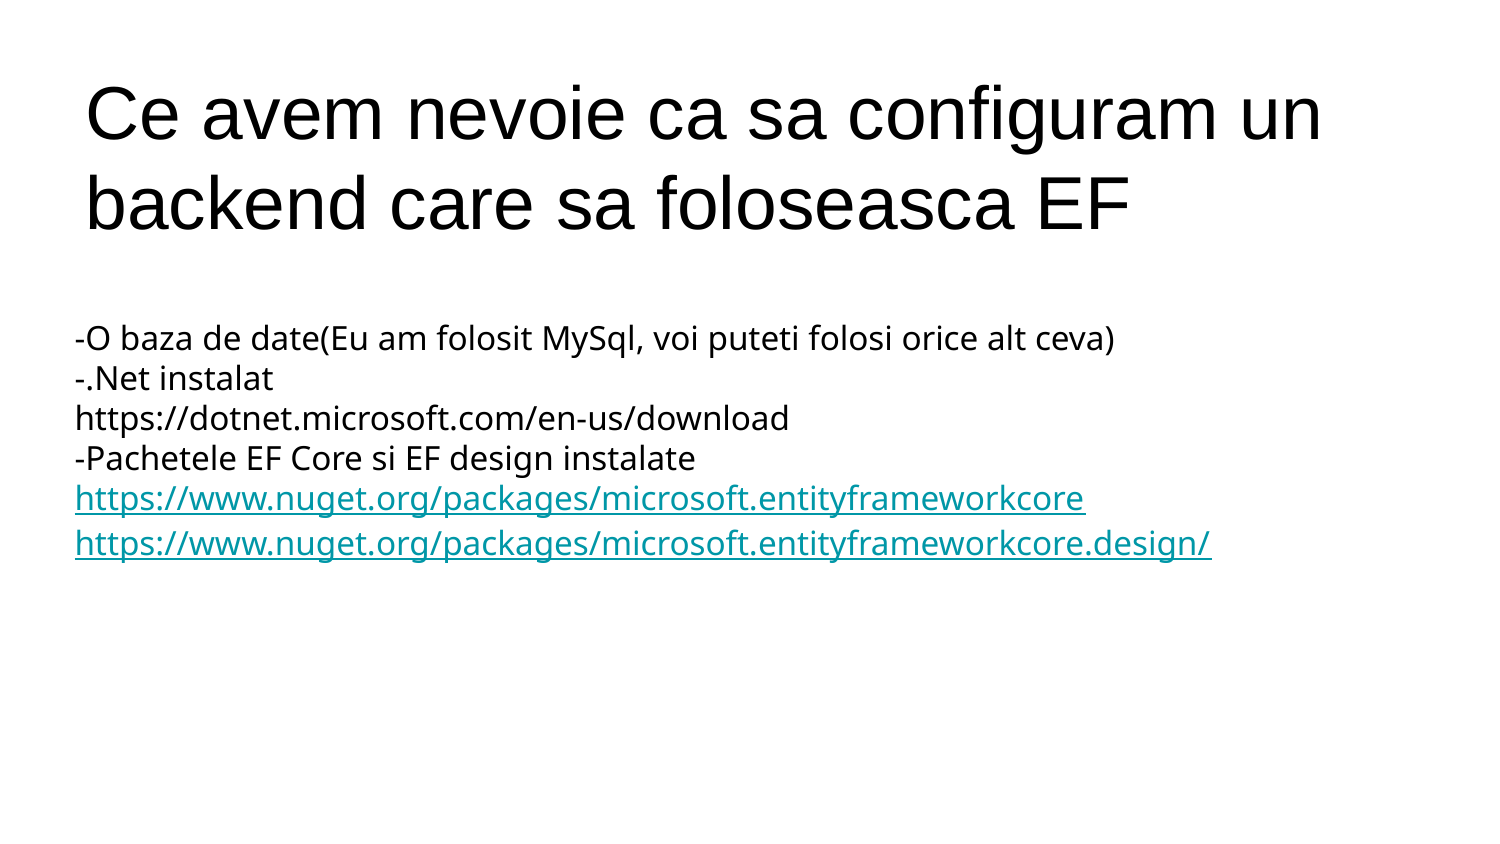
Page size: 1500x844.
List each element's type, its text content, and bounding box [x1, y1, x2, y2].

text_box Ce avem nevoie ca sa configuram un backend care sa foloseasca EF [70, 57, 1441, 252]
text_box -O baza de date(Eu am folosit MySql, voi puteti folosi orice alt ceva) -.Net instalat https://dotnet.microsoft.com/en-us/download -Pachetele EF Core si EF design instalate https://www.nuget.org/packages/microsoft.entityframeworkcore https://www.nuget.org/packages/microsoft.entityframeworkcore.design/ [59, 309, 1500, 615]
